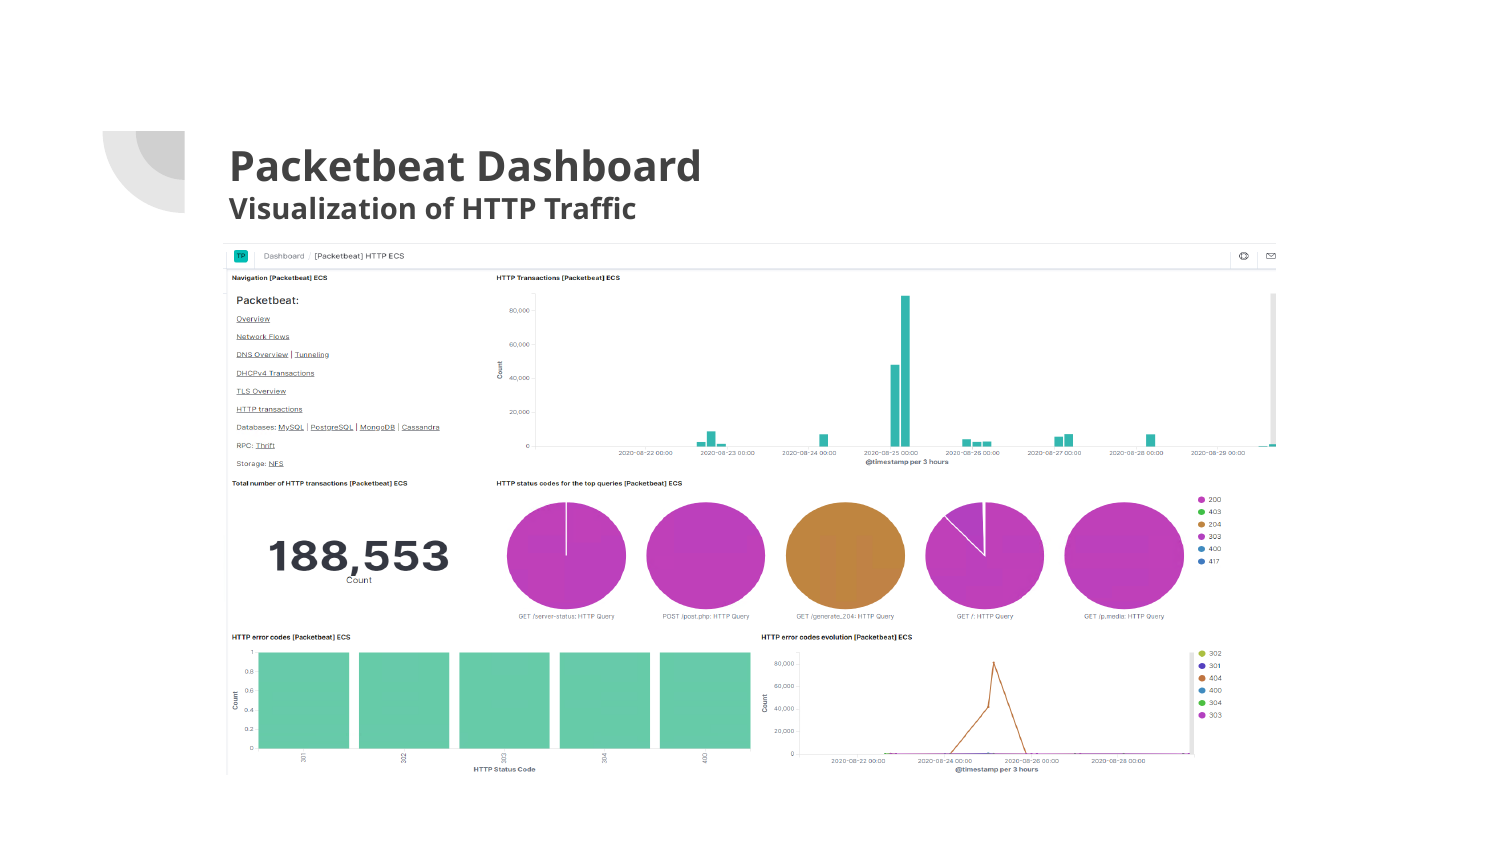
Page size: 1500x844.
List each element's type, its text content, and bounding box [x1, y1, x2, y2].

title Packetbeat Dashboard Visualization of HTTP Traffic [213, 125, 1368, 227]
picture [223, 242, 1276, 775]
